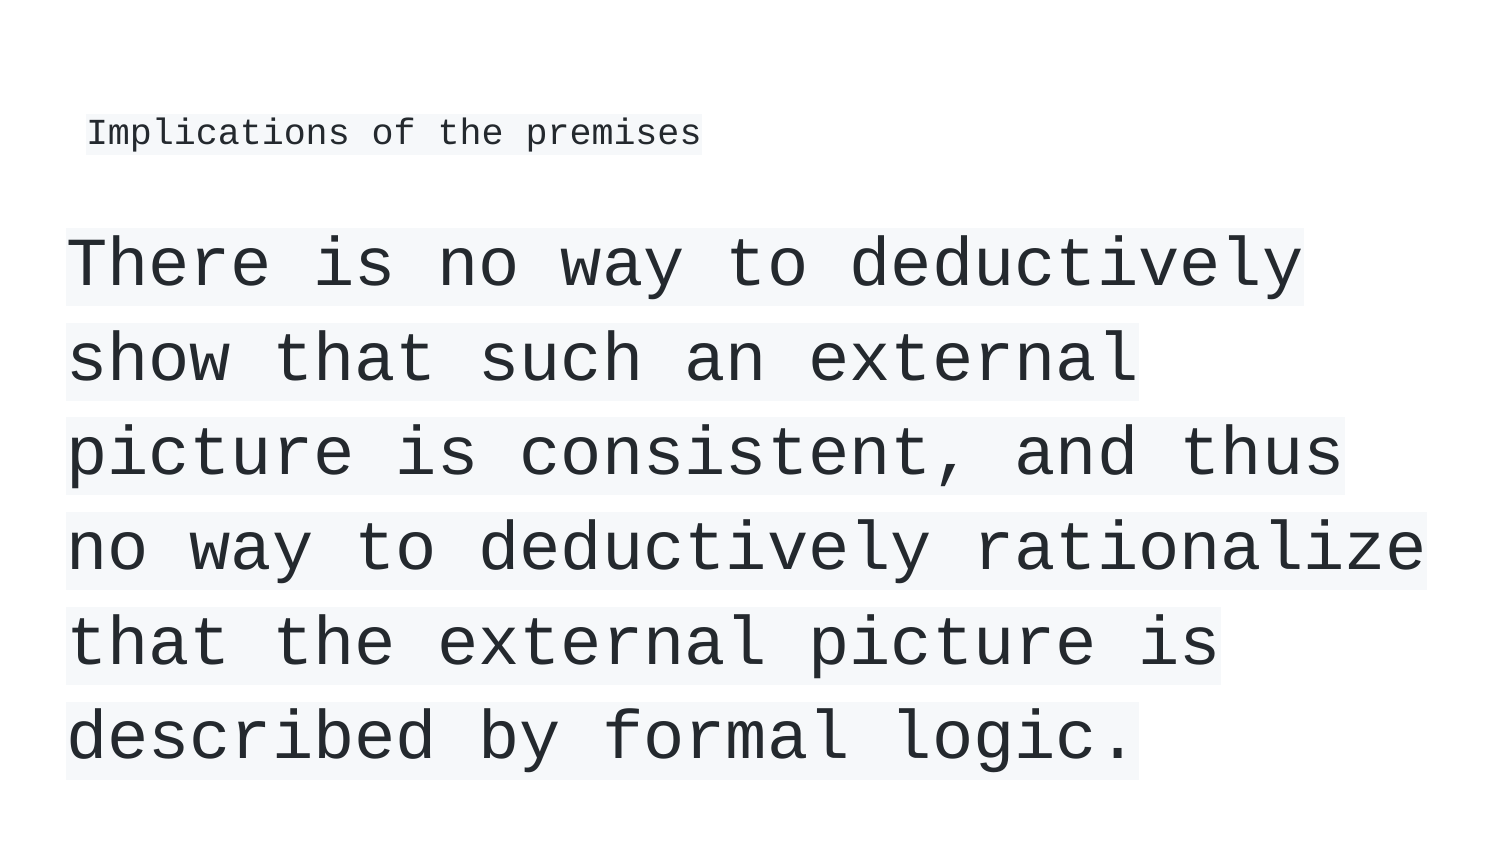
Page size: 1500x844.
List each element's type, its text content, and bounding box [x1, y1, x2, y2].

list There is no way to deductively show that such an external picture is consistent, and thus no way to deductively rationalize that the external picture is described by formal logic. [51, 189, 1449, 750]
title Implications of the premises [51, 72, 1449, 167]
